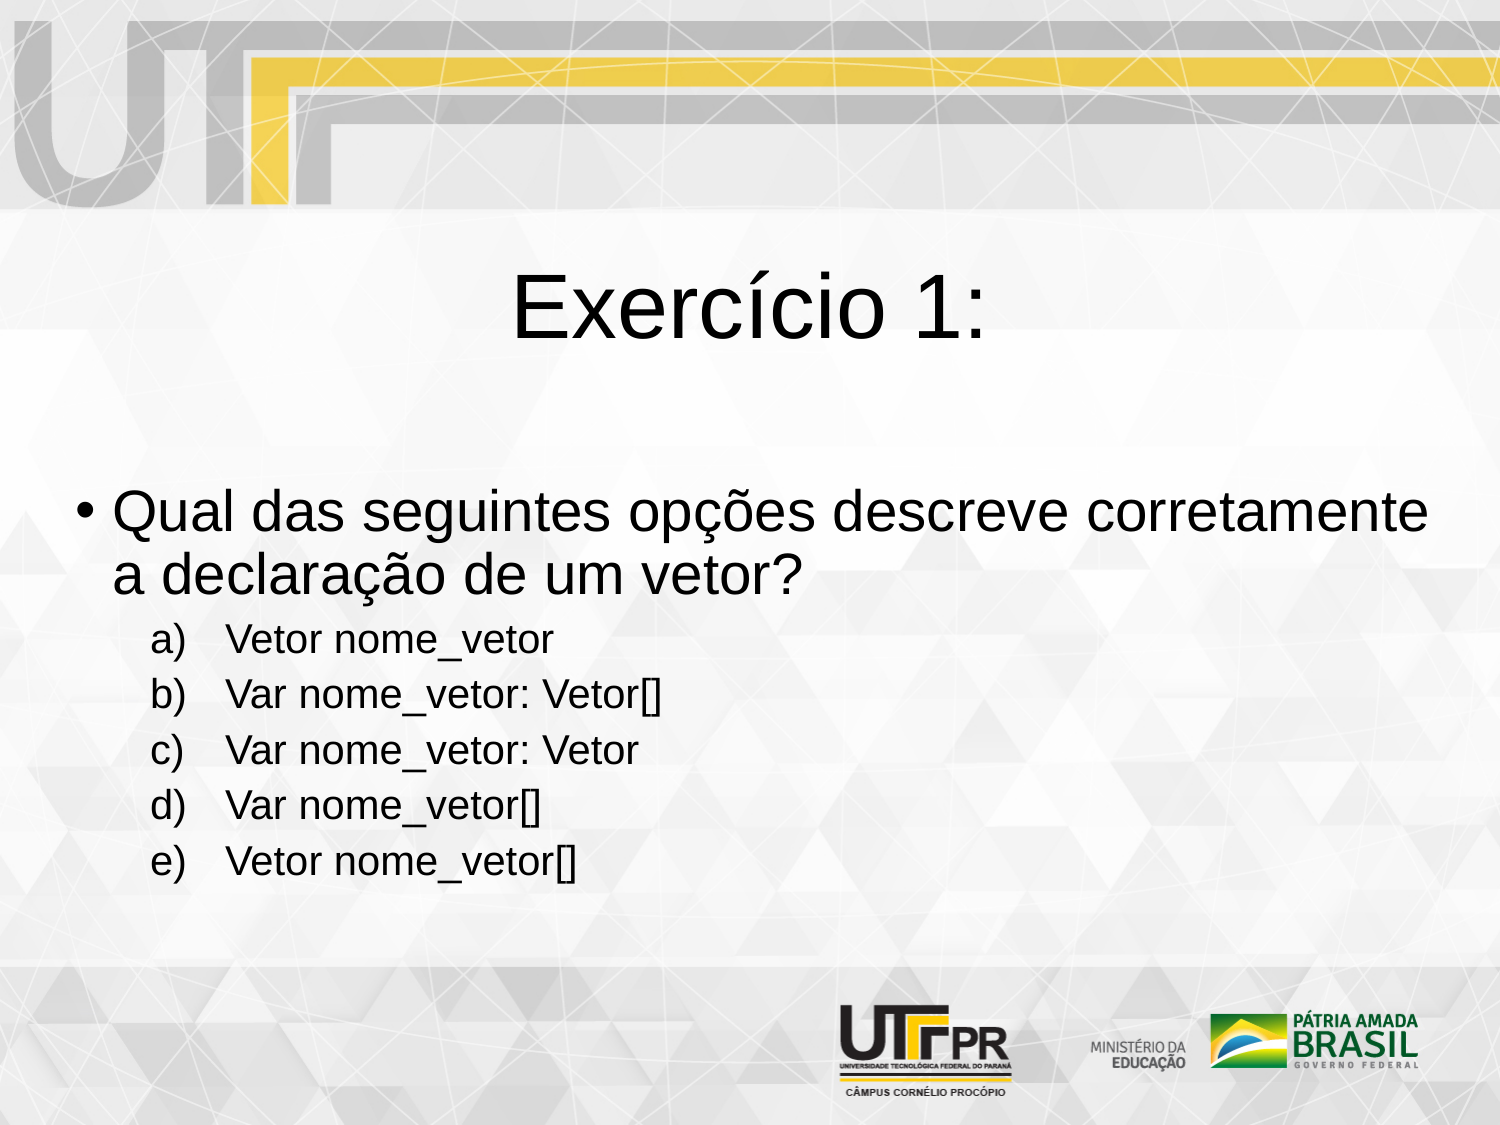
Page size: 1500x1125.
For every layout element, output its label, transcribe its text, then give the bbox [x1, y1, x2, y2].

list Qual das seguintes opções descreve corretamente a declaração de um vetor? Vetor nome_vetor Var nome_vetor: Vetor[] Var nome_vetor: Vetor Var nome_vetor[] Vetor nome_vetor[] [75, 481, 1457, 926]
title Exercício 1: [112, 205, 1388, 412]
picture [0, 0, 1500, 1125]
